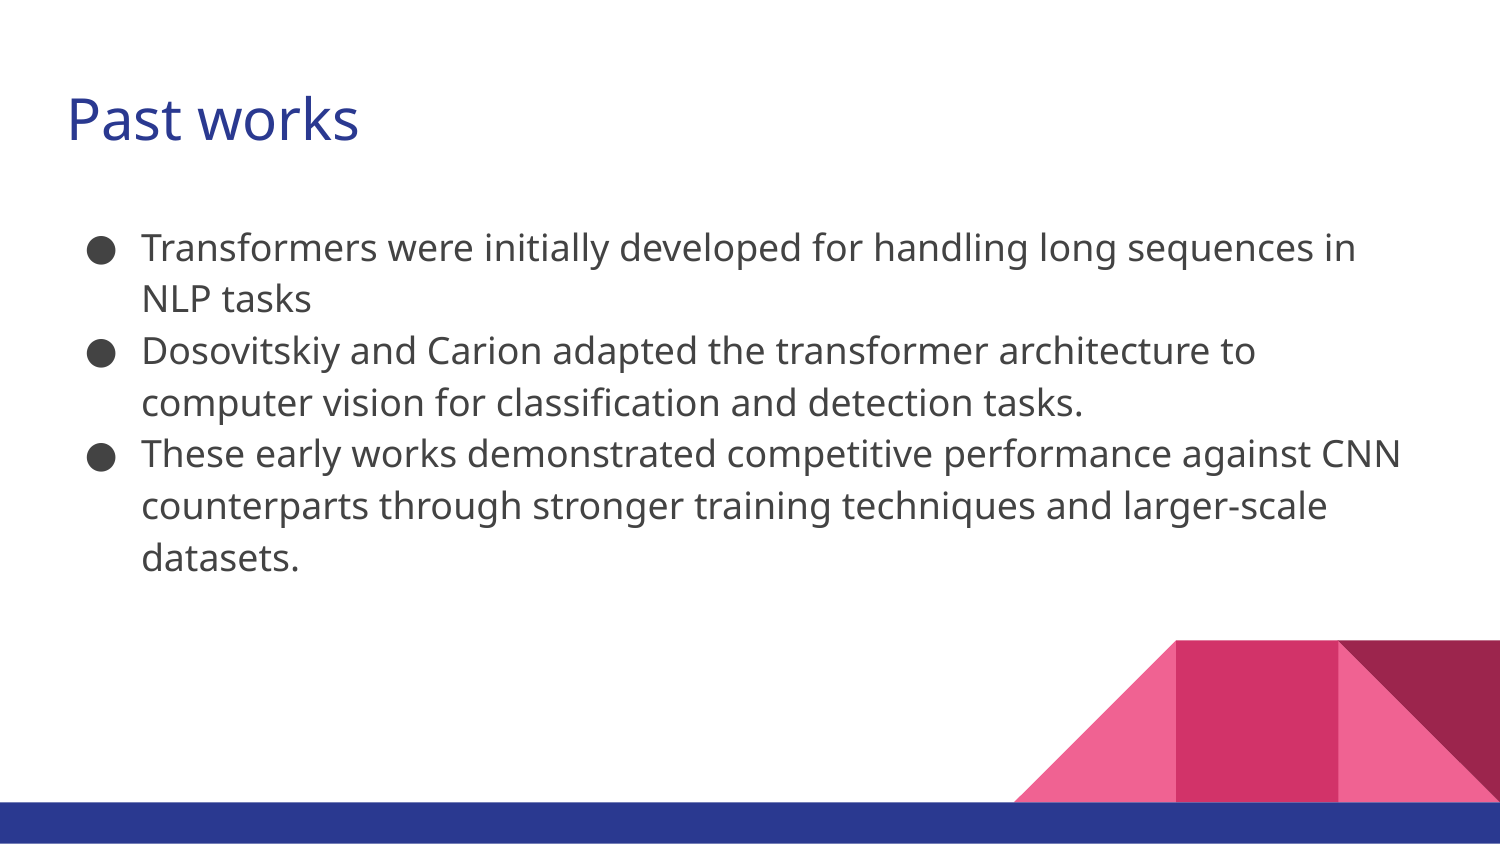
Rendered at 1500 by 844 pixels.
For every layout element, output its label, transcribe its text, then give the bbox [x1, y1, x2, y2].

title Past works [51, 67, 1449, 167]
list Transformers were initially developed for handling long sequences in NLP tasks Dosovitskiy and Carion adapted the transformer architecture to computer vision for classification and detection tasks. These early works demonstrated competitive performance against CNN counterparts through stronger training techniques and larger-scale datasets. [51, 201, 1449, 750]
